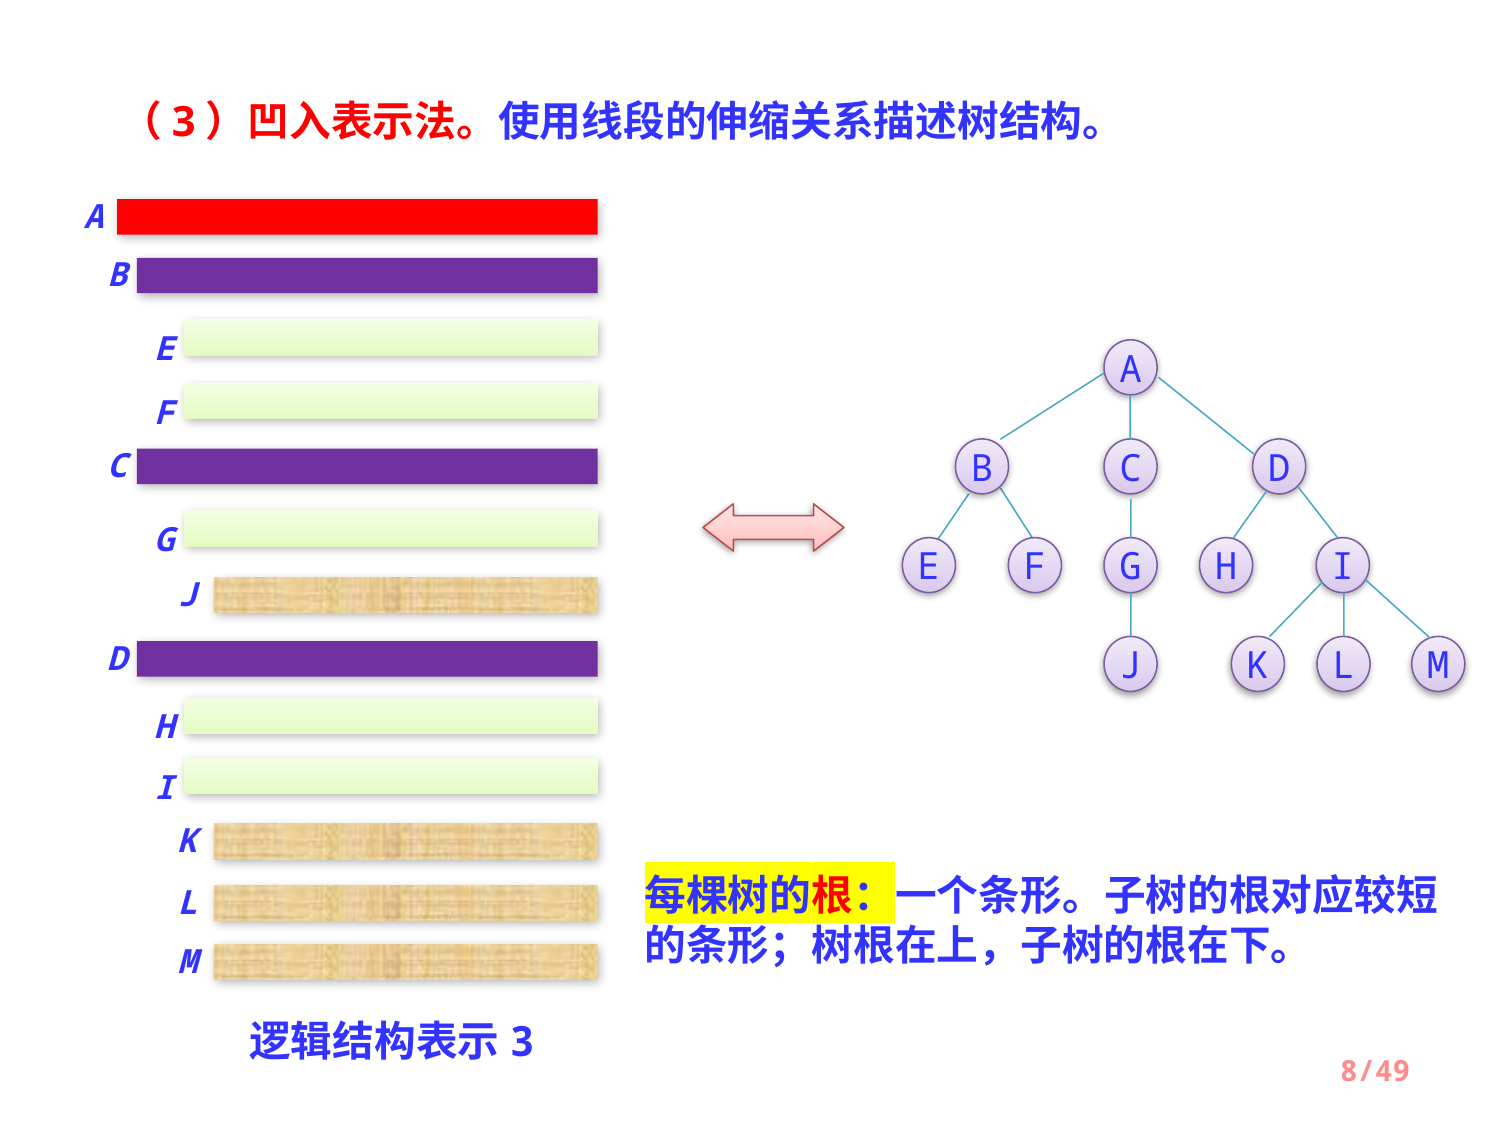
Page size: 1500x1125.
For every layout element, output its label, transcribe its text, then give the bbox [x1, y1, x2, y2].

text_box 每棵树的根：一个条形。子树的根对应较短的条形；树根在上，子树的根在下。 [629, 861, 1475, 977]
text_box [58, 187, 598, 989]
slide_number 8/49 [1074, 1042, 1425, 1103]
text_box [702, 503, 845, 552]
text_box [902, 339, 1466, 692]
text_box （3）凹入表示法。使用线段的伸缩关系描述树结构。 [105, 82, 1341, 152]
text_box 逻辑结构表示3 [234, 1007, 573, 1073]
